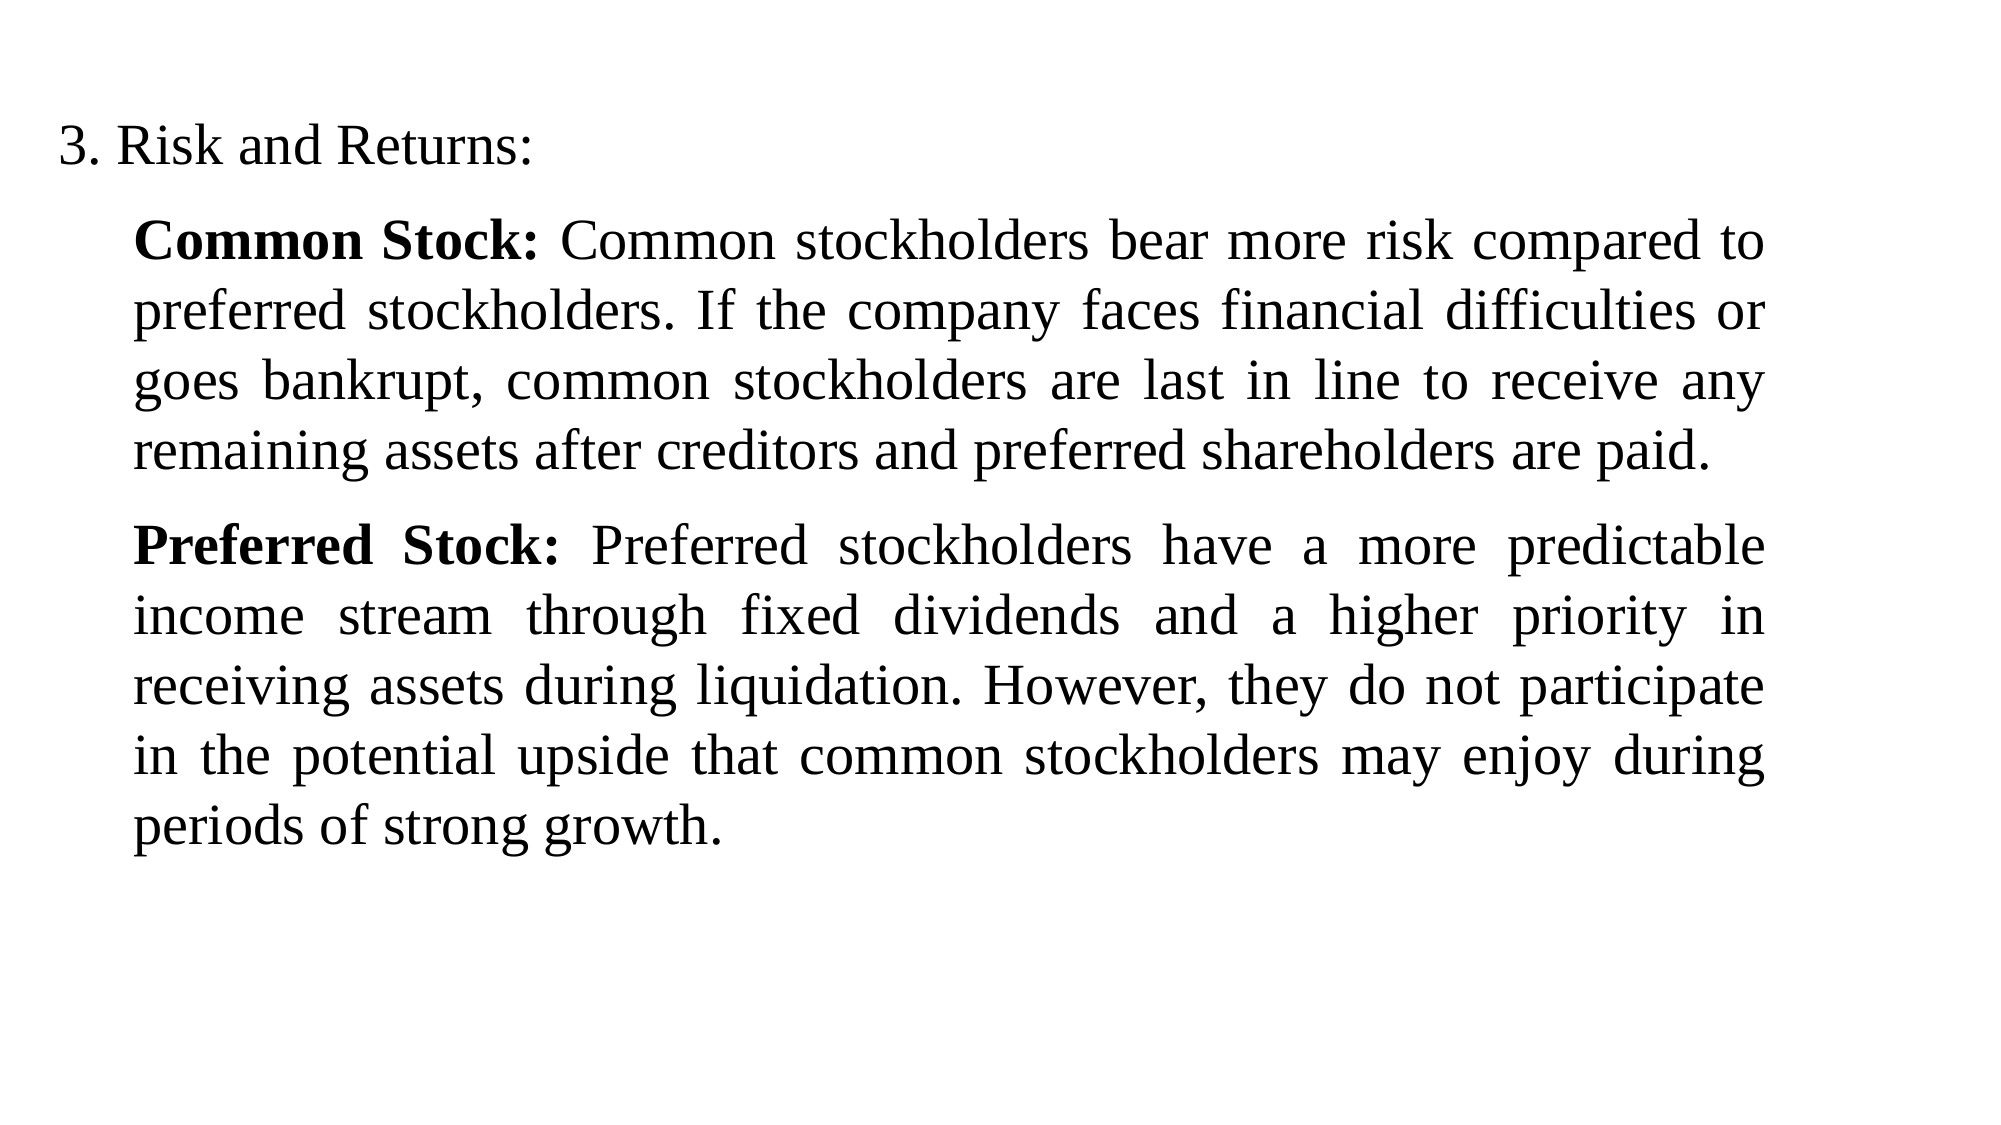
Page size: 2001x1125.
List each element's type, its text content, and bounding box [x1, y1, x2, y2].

text_box 3. Risk and Returns: Common Stock: Common stockholders bear more risk compared to preferred stockholders. If the company faces financial difficulties or goes bankrupt, common stockholders are last in line to receive any remaining assets after creditors and preferred shareholders are paid. Preferred Stock: Preferred stockholders have a more predictable income stream through fixed dividends and a higher priority in receiving assets during liquidation. However, they do not participate in the potential upside that common stockholders may enjoy during periods of strong growth. [43, 98, 1782, 864]
